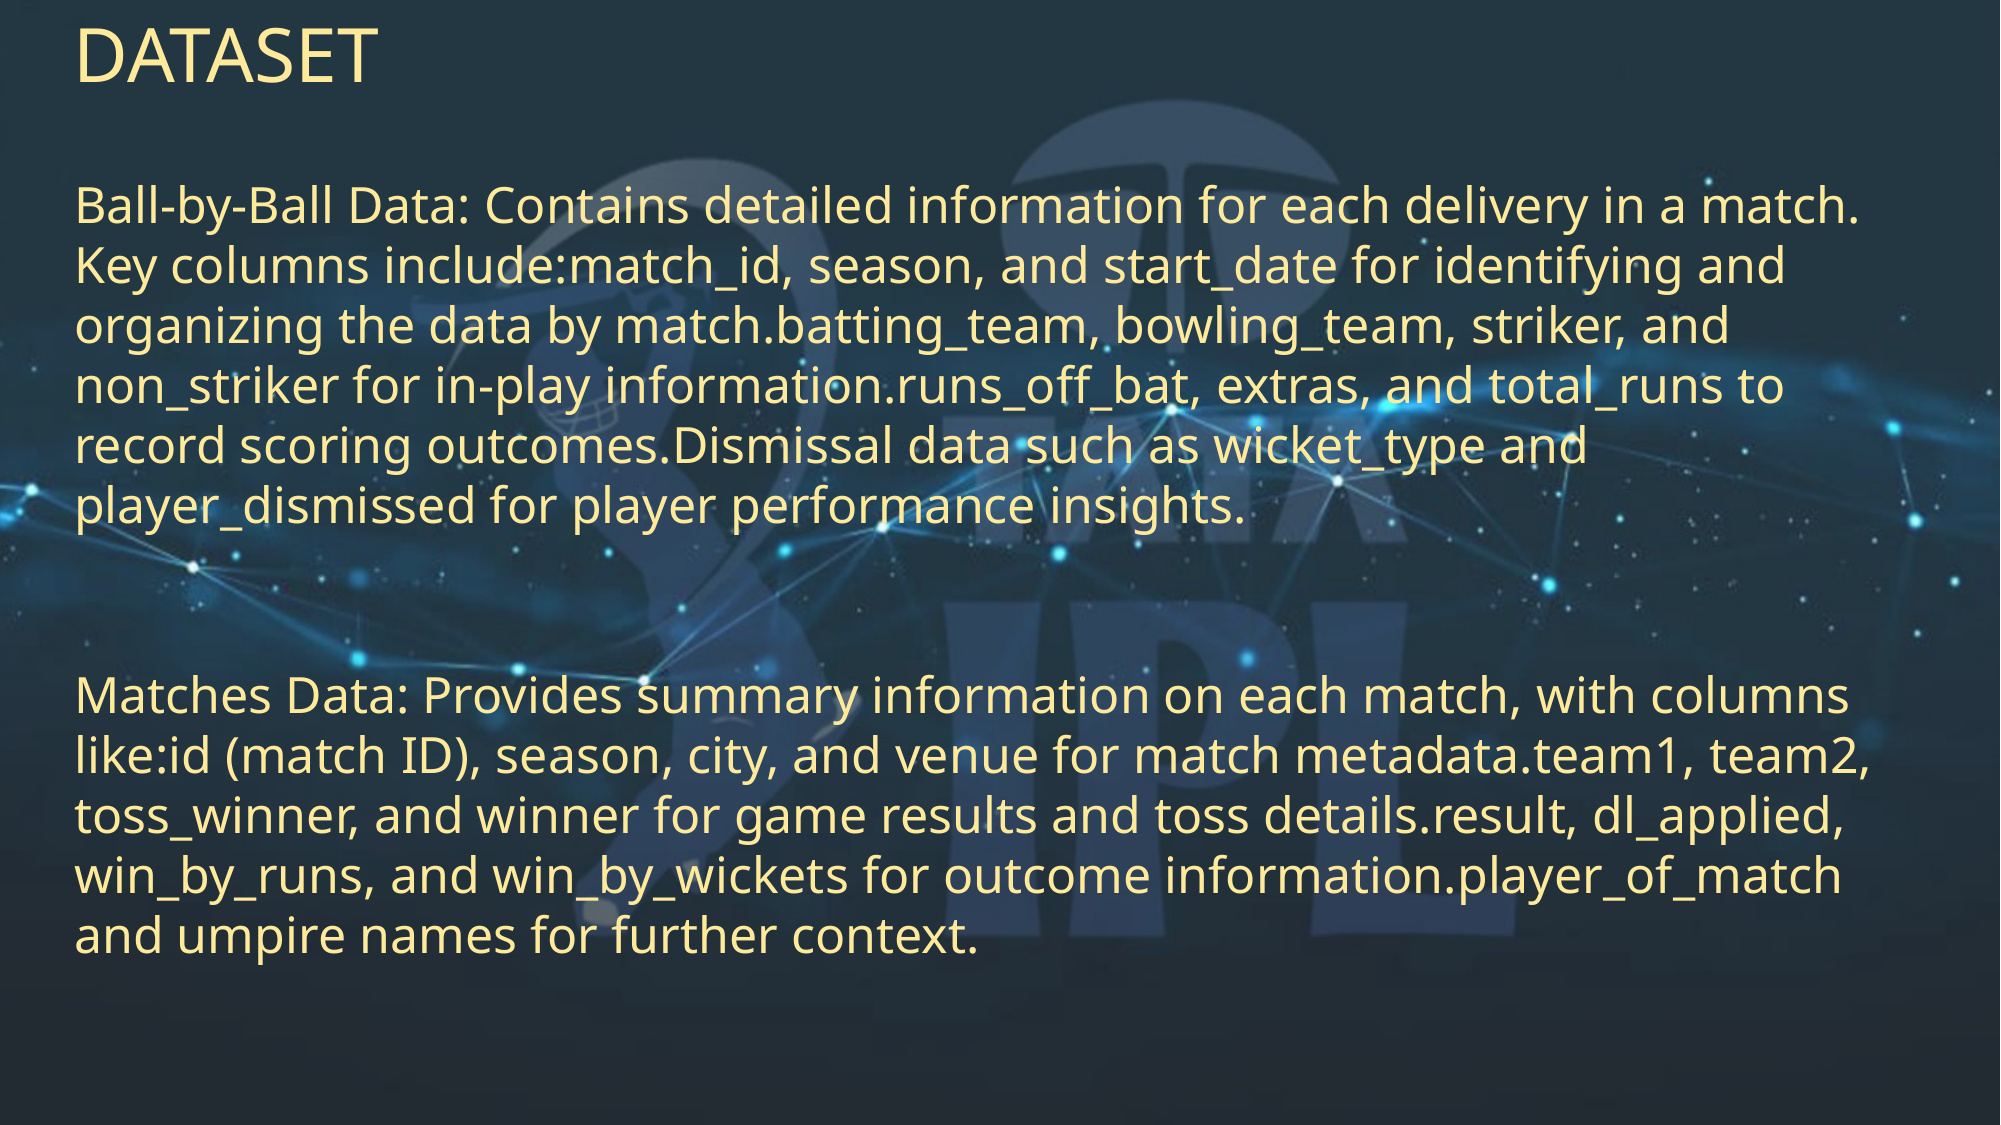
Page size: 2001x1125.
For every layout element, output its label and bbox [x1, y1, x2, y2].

list [0, 0, 2000, 1125]
